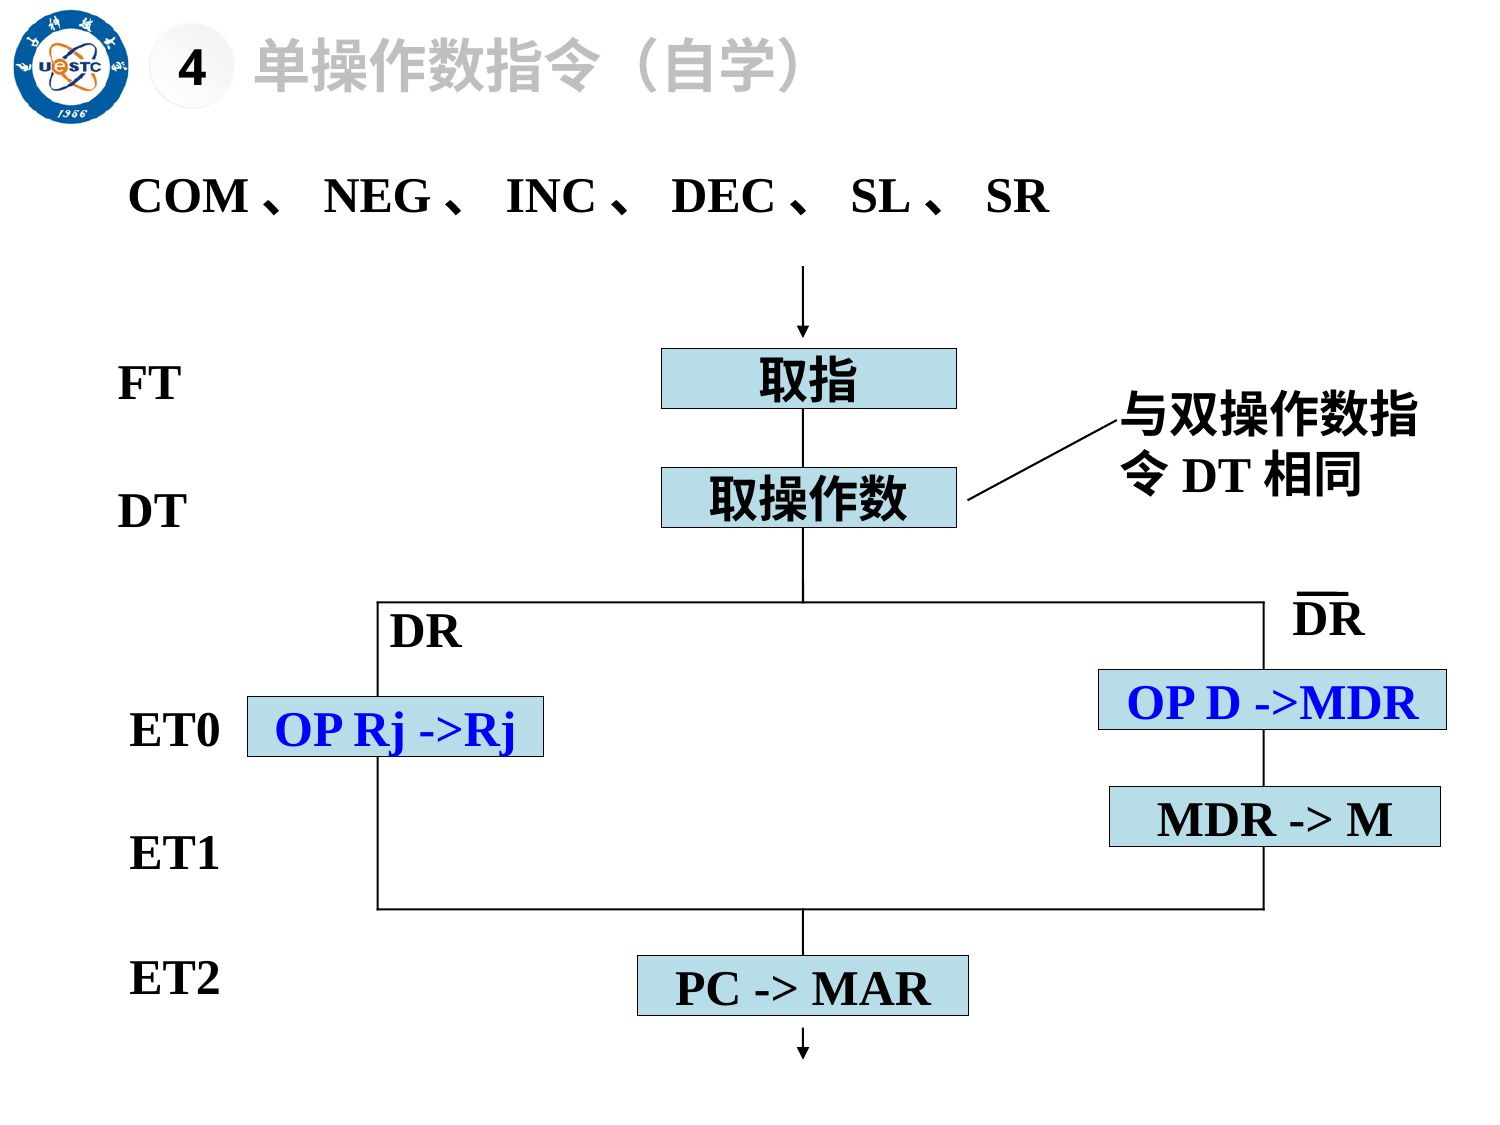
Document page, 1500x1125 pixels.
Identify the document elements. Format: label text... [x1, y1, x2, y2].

text_box DR [1263, 585, 1394, 646]
text_box ET0 [129, 696, 247, 757]
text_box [148, 21, 236, 109]
text_box MDR -> M [1109, 786, 1441, 847]
picture [6, 8, 136, 126]
text_box [796, 1028, 810, 1060]
text_box COM、NEG、INC、DEC、SL、SR [112, 155, 1371, 230]
text_box DR [389, 603, 555, 658]
text_box ET1 [129, 819, 260, 880]
text_box OP D ->MDR [1098, 669, 1447, 730]
text_box OP Rj ->Rj [247, 696, 544, 757]
text_box 取操作数 [661, 467, 957, 528]
text_box 与双操作数指令DT相同 [1105, 374, 1479, 510]
text_box 取指 [661, 348, 957, 409]
text_box DT [117, 477, 248, 538]
text_box 单操作数指令（自学） [237, 21, 857, 107]
text_box PC -> MAR [637, 955, 969, 1016]
text_box ET2 [129, 944, 260, 1005]
text_box FT [117, 349, 248, 410]
text_box [796, 267, 810, 338]
text_box DR [389, 597, 555, 602]
